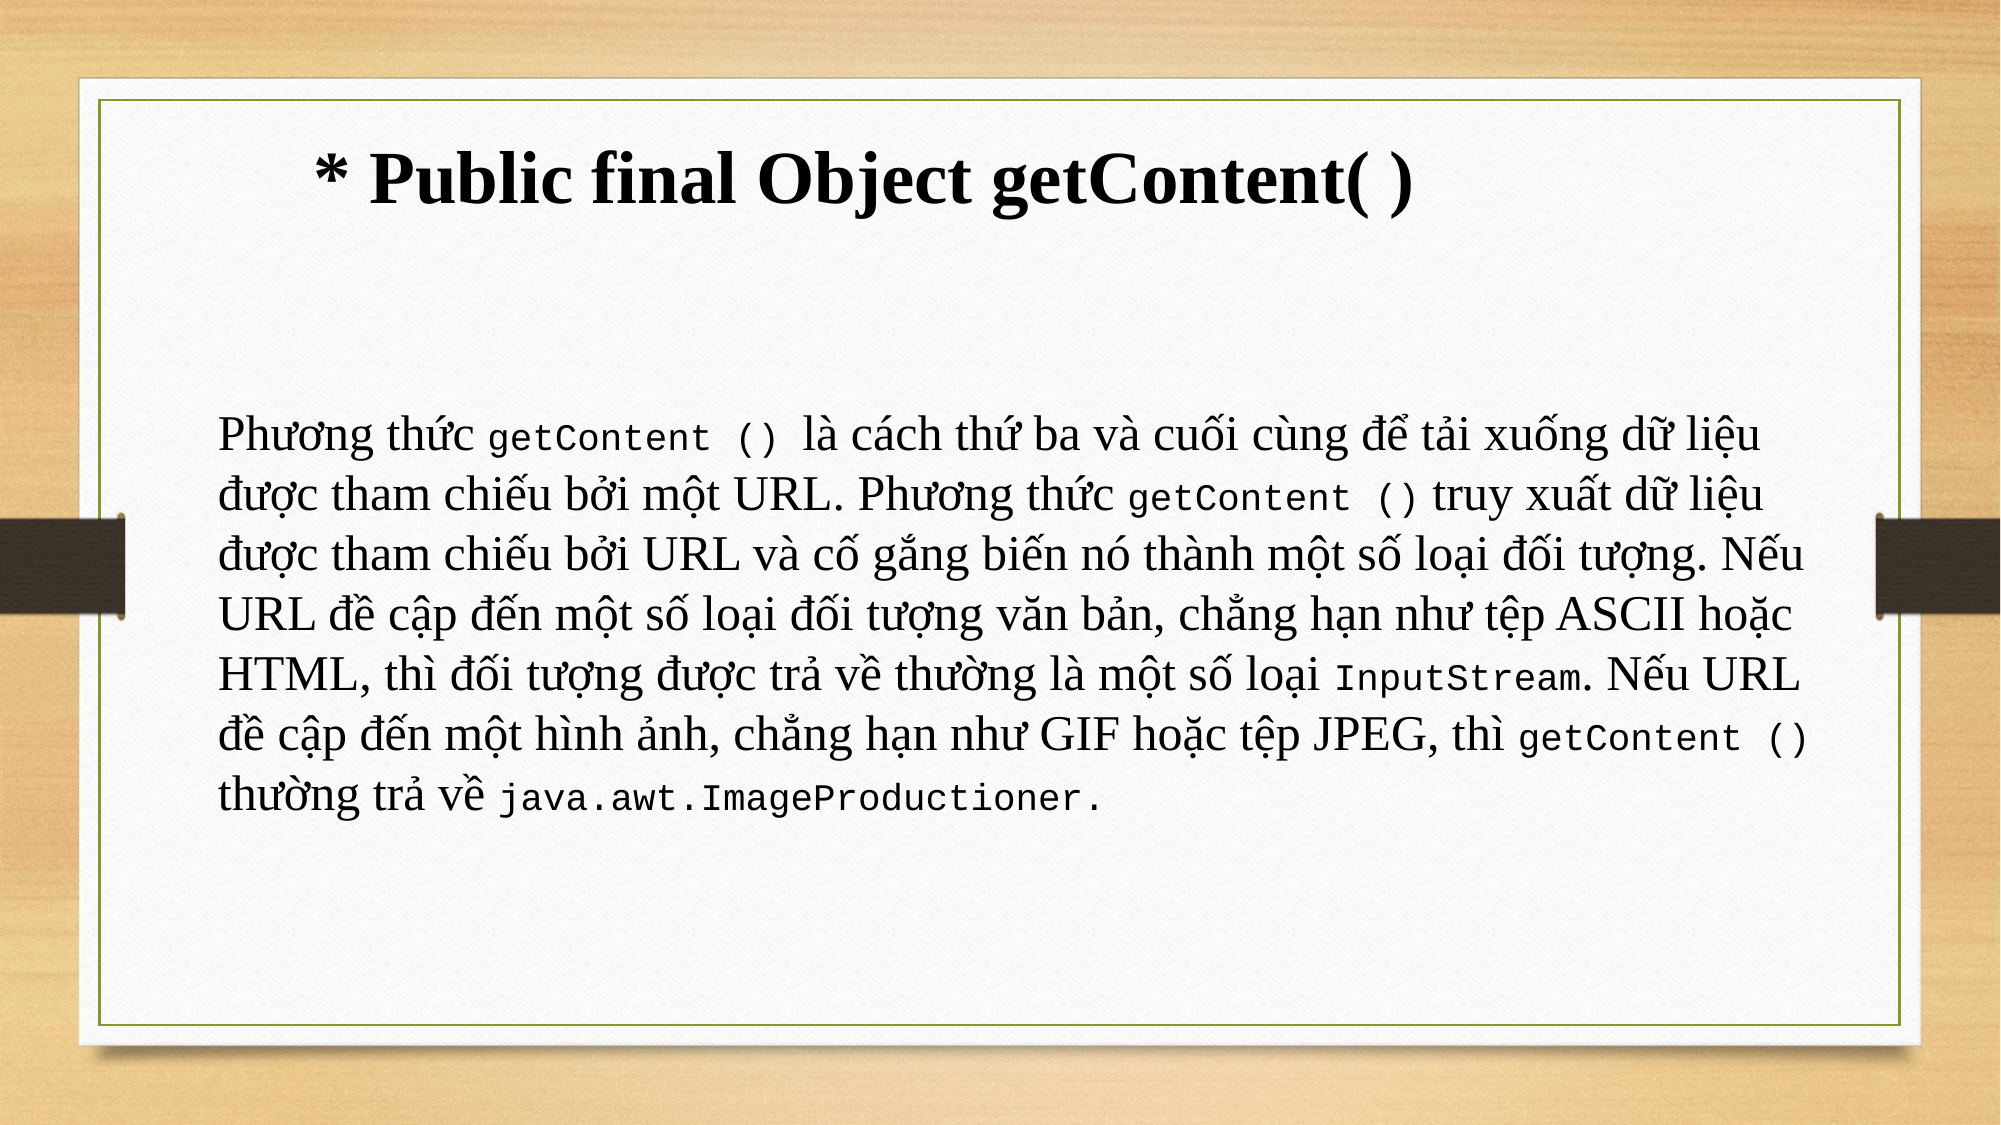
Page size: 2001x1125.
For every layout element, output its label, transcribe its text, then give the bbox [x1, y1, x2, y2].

picture [0, 0, 2001, 1125]
text_box Phương thức getContent () là cách thứ ba và cuối cùng để tải xuống dữ liệu được tham chiếu bởi một URL. Phương thức getContent () truy xuất dữ liệu được tham chiếu bởi URL và cố gắng biến nó thành một số loại đối tượng. Nếu URL đề cập đến một số loại đối tượng văn bản, chẳng hạn như tệp ASCII hoặc HTML, thì đối tượng được trả về thường là một số loại InputStream. Nếu URL đề cập đến một hình ảnh, chẳng hạn như GIF hoặc tệp JPEG, thì getContent () thường trả về java.awt.ImageProductioner. [203, 393, 1831, 828]
text_box * Public final Object getContent( ) [298, 120, 1911, 226]
